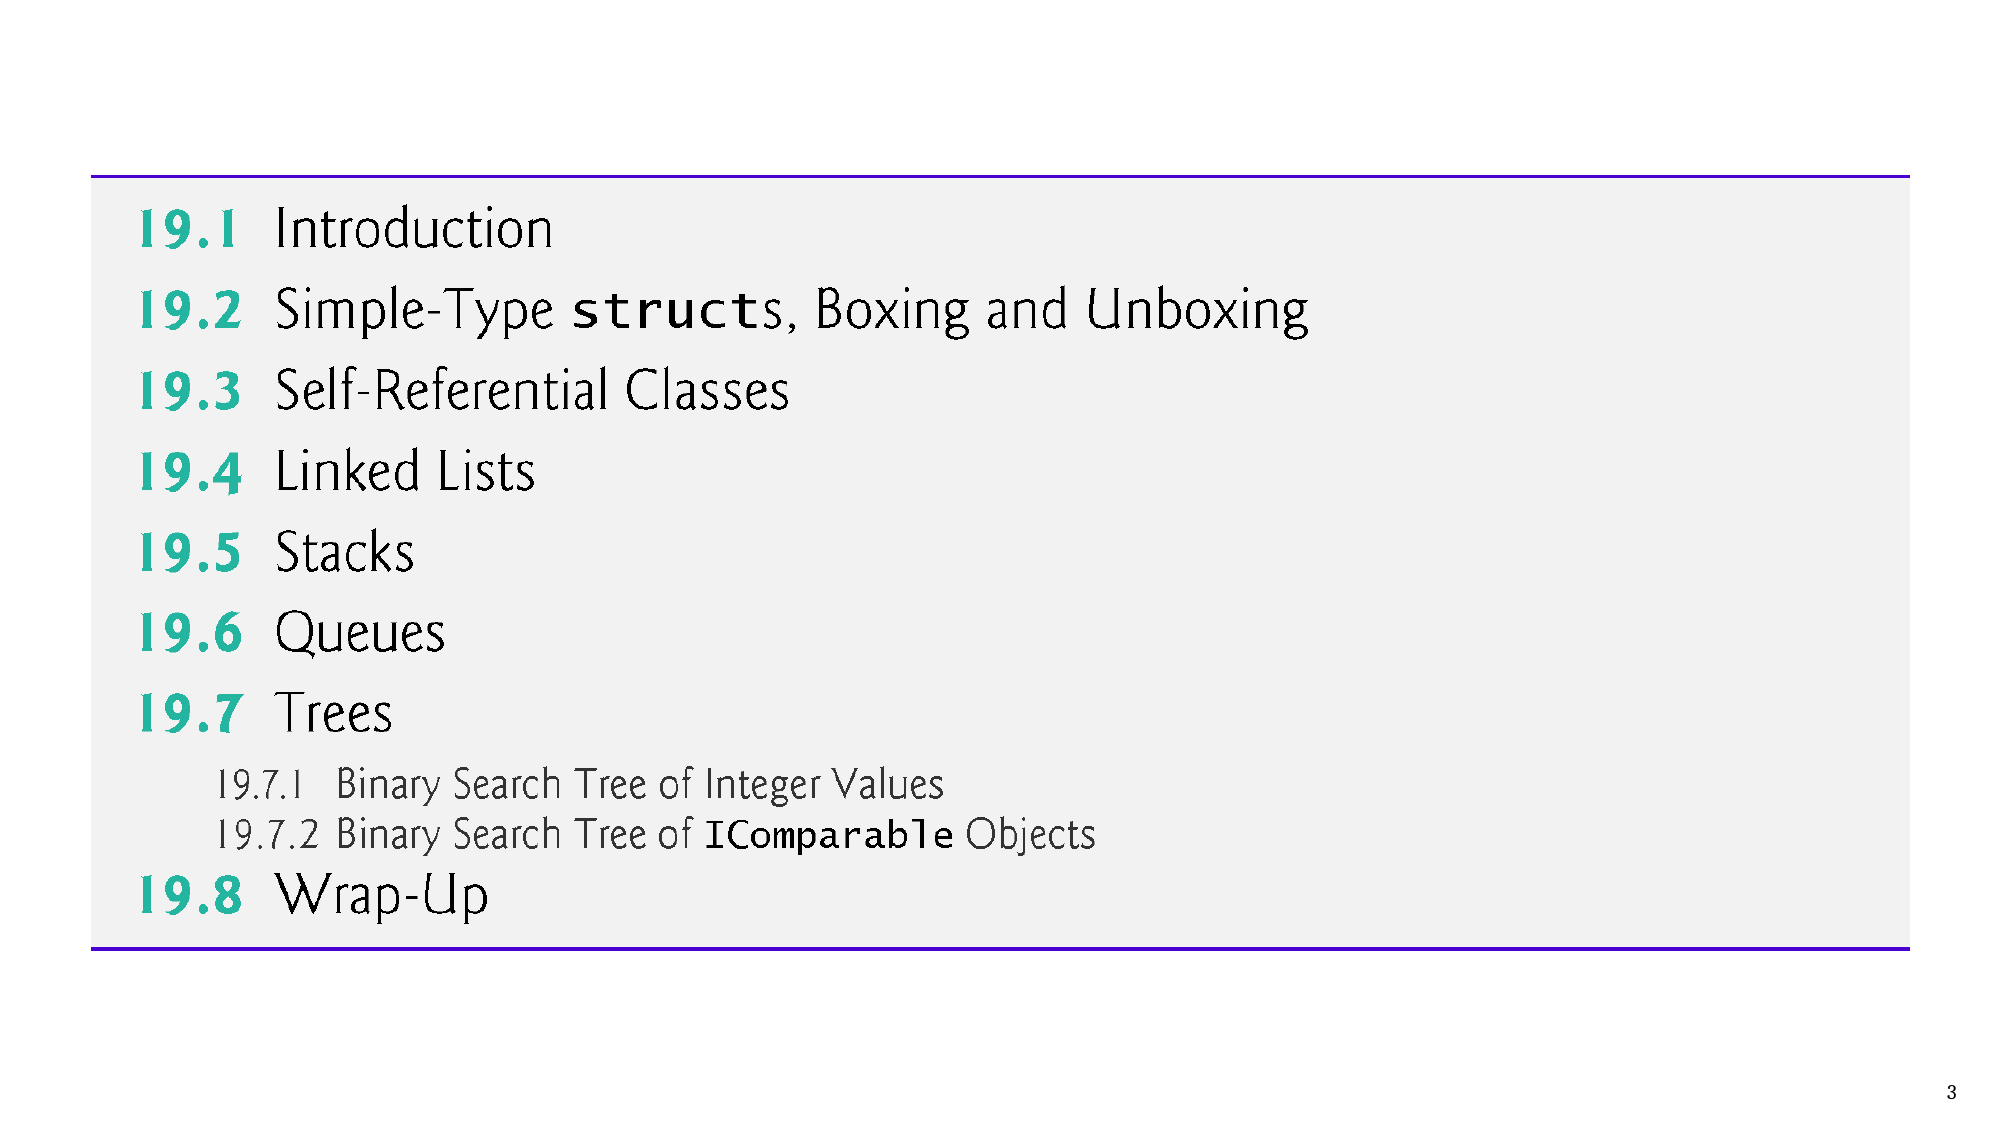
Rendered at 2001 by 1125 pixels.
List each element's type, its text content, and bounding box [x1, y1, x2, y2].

picture [0, 83, 2000, 1042]
slide_number 3 [1891, 1057, 1972, 1112]
